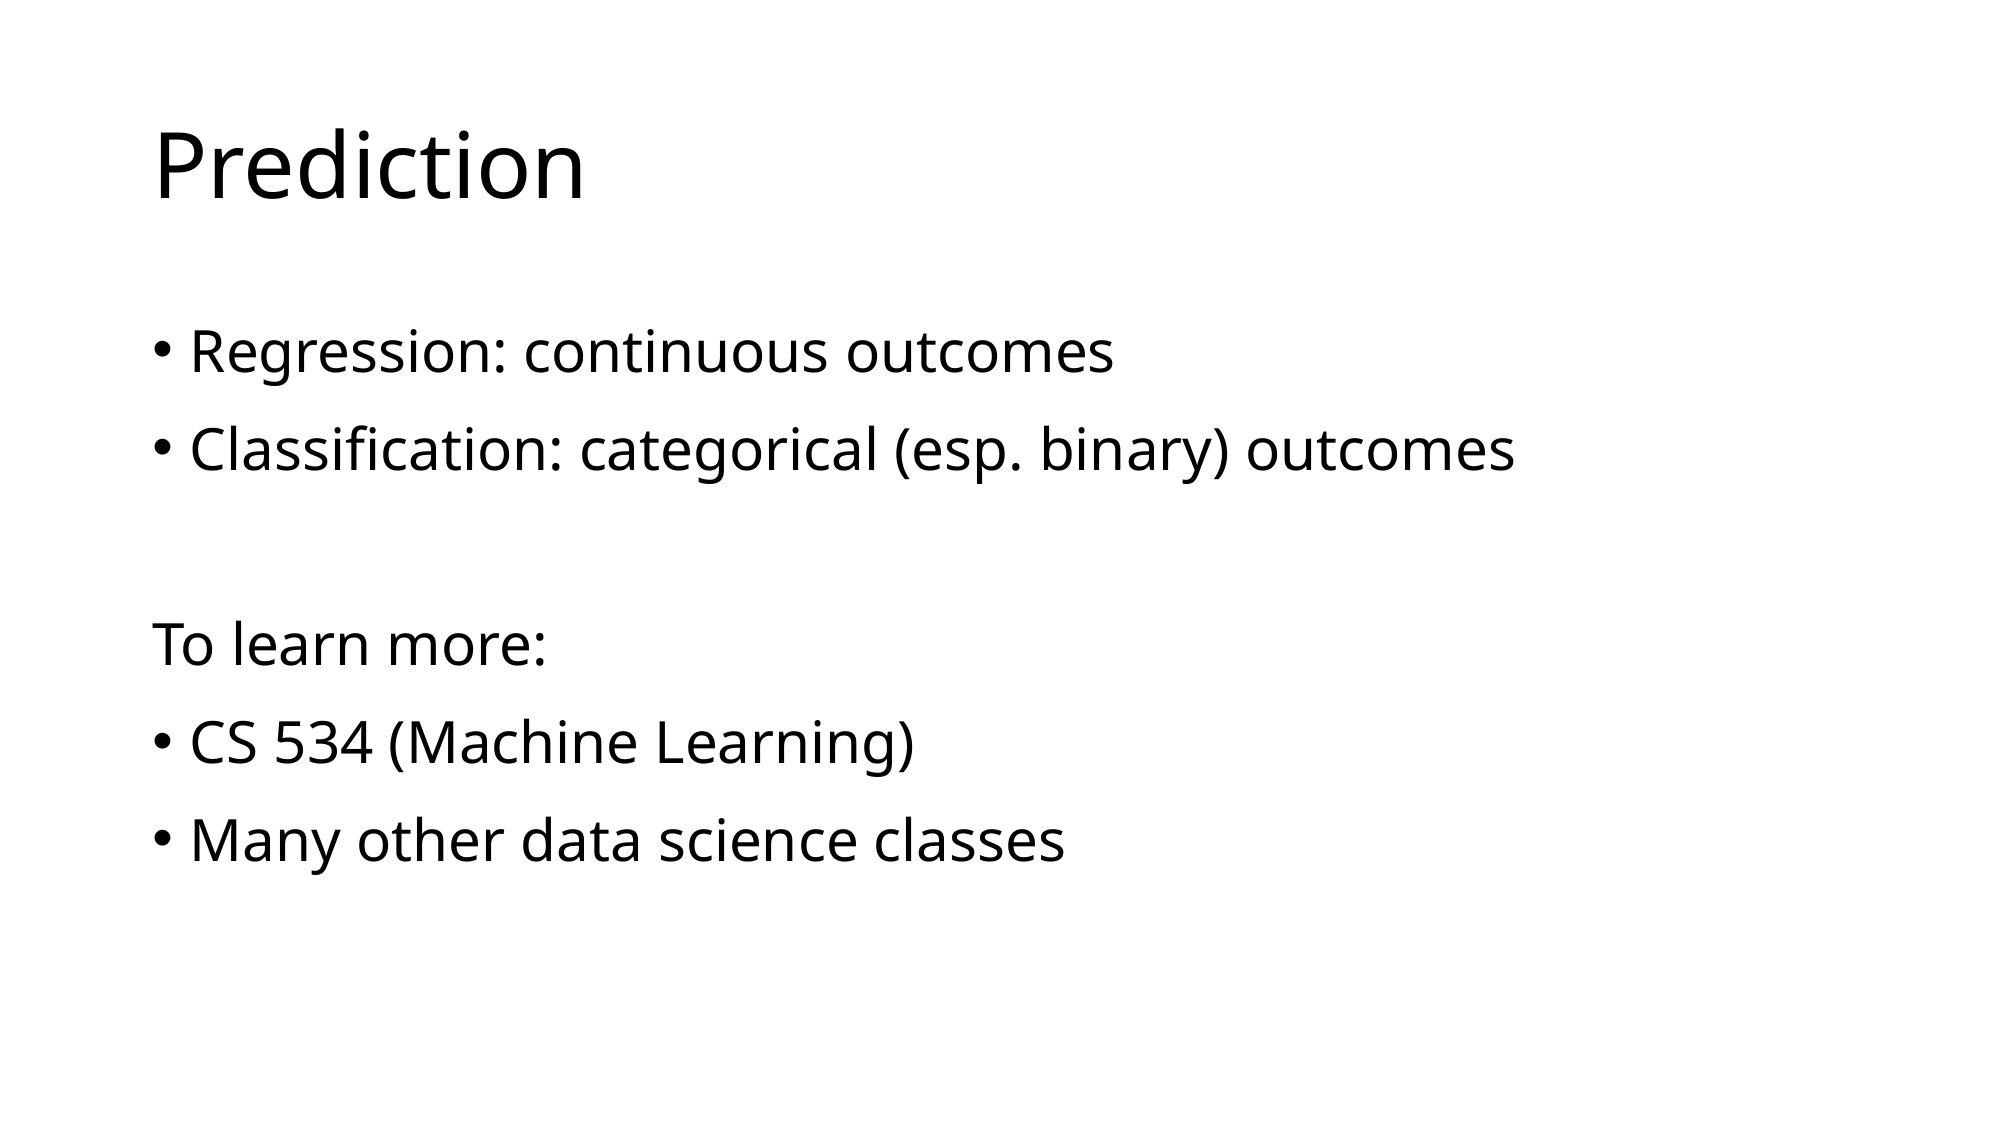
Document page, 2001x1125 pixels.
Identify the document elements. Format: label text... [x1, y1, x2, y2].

title Prediction [137, 59, 1863, 278]
list Regression: continuous outcomes Classification: categorical (esp. binary) outcomes To learn more: CS 534 (Machine Learning) Many other data science classes [137, 299, 1863, 1014]
